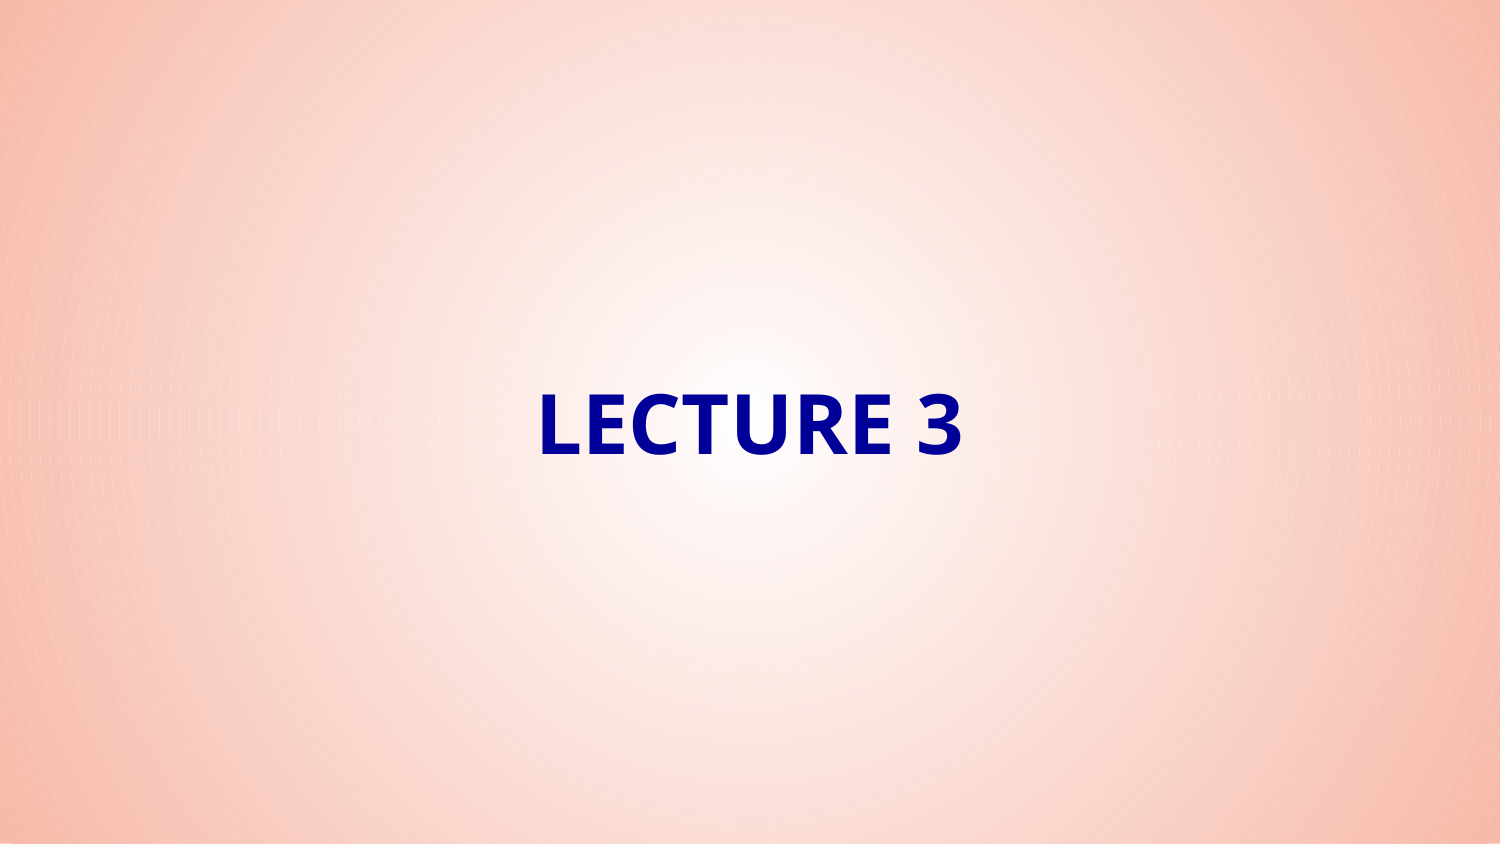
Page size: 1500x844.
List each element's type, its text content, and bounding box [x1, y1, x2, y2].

text_box LECTURE 3 [520, 363, 979, 479]
text_box [0, 0, 1500, 844]
